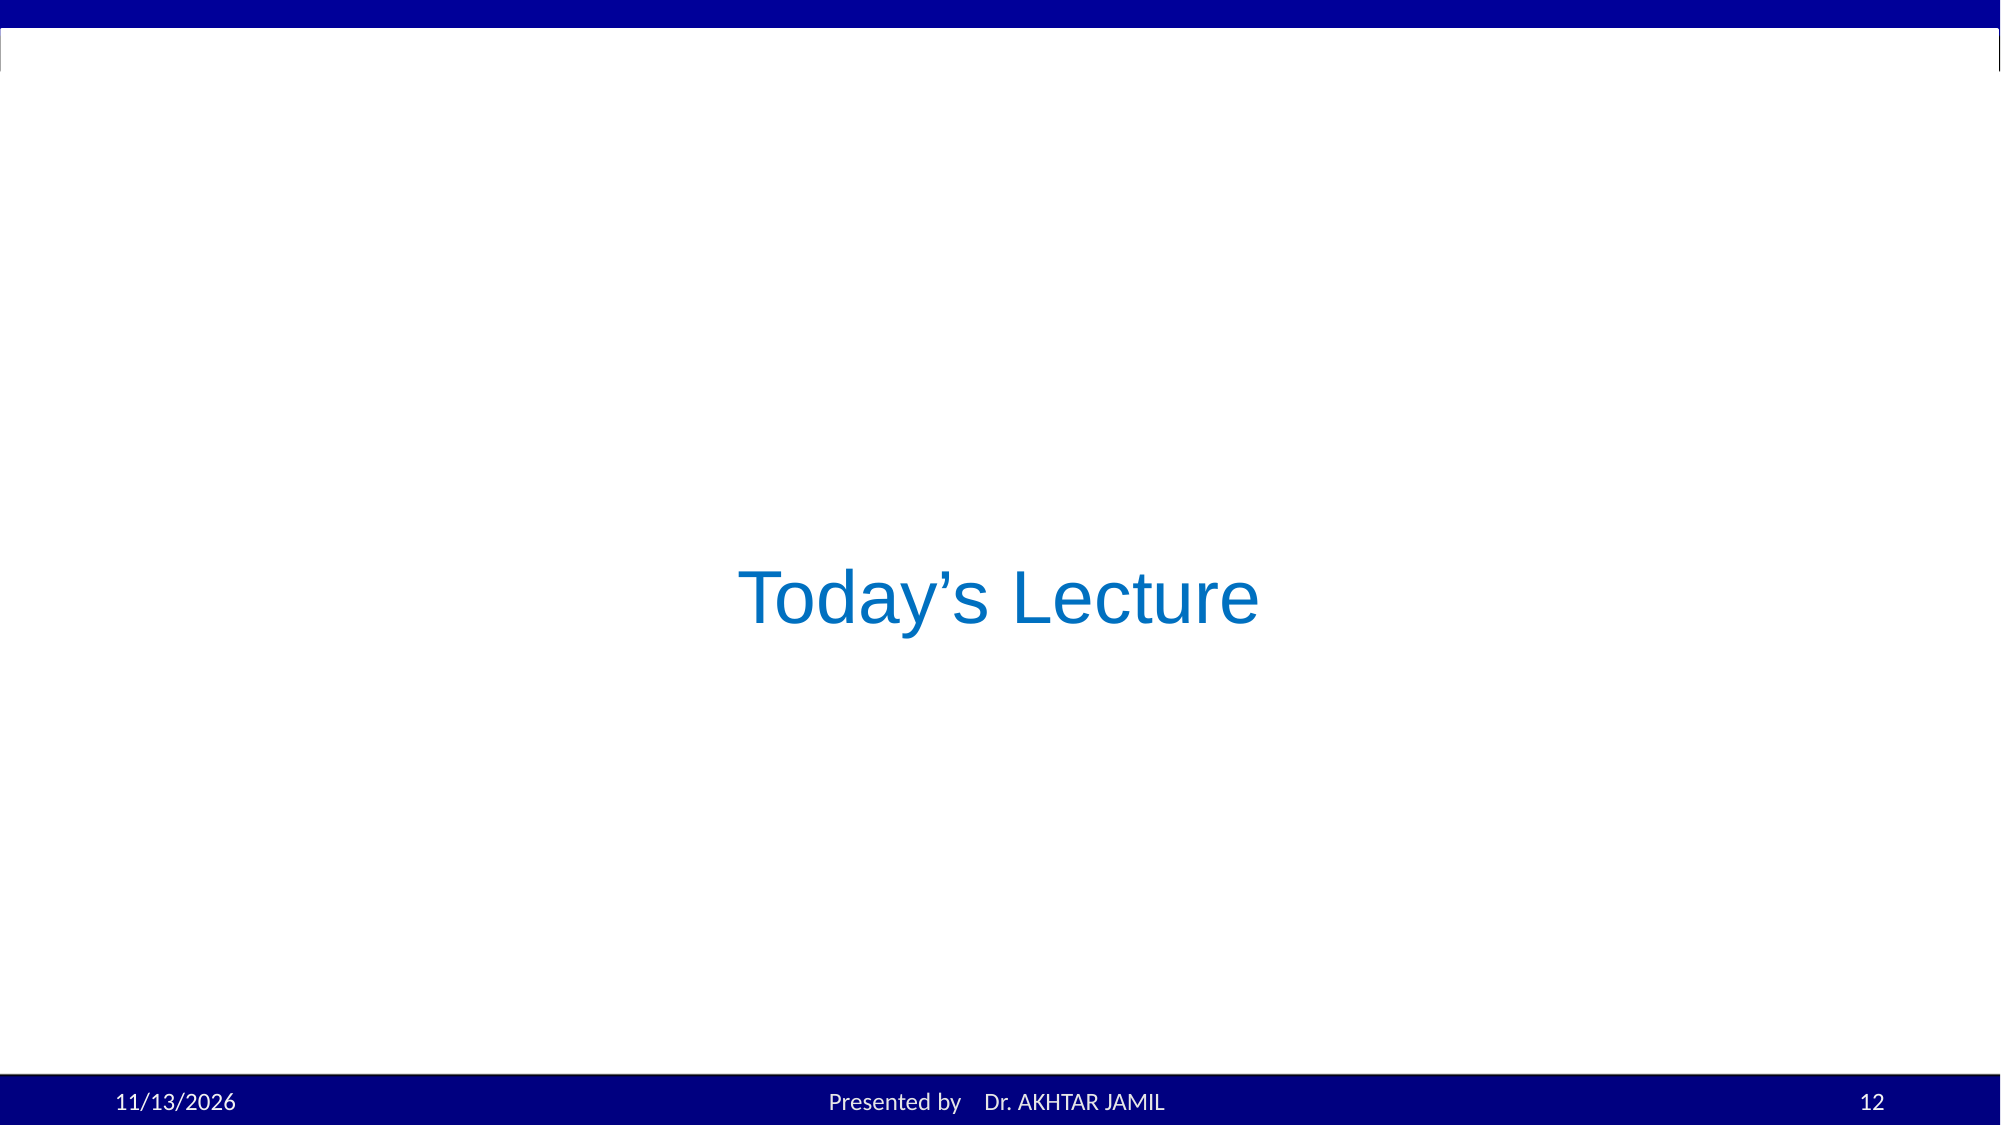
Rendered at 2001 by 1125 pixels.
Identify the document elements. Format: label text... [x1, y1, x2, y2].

picture [0, 0, 2001, 1125]
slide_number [99, 1062, 567, 1125]
title Today’s Lecture [99, 525, 1900, 663]
slide_number 12 [1433, 1062, 1900, 1125]
footer Presented by Dr. AKHTAR JAMIL [683, 1062, 1317, 1125]
